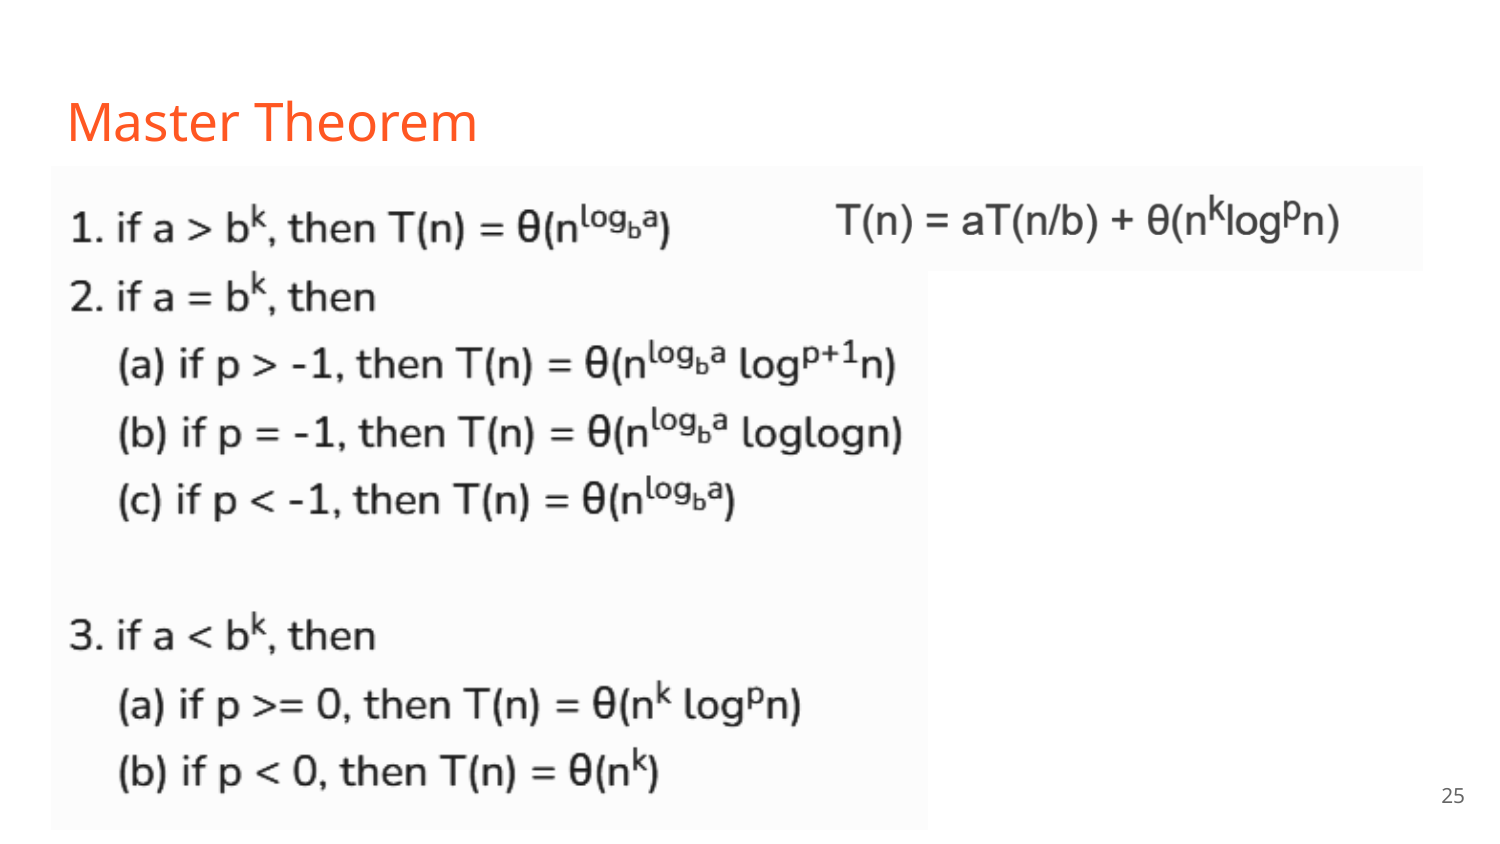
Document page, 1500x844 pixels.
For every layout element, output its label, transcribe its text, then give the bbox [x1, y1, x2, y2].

title Master Theorem [51, 72, 1449, 167]
slide_number ‹#› [1389, 764, 1480, 830]
picture [50, 166, 1423, 830]
